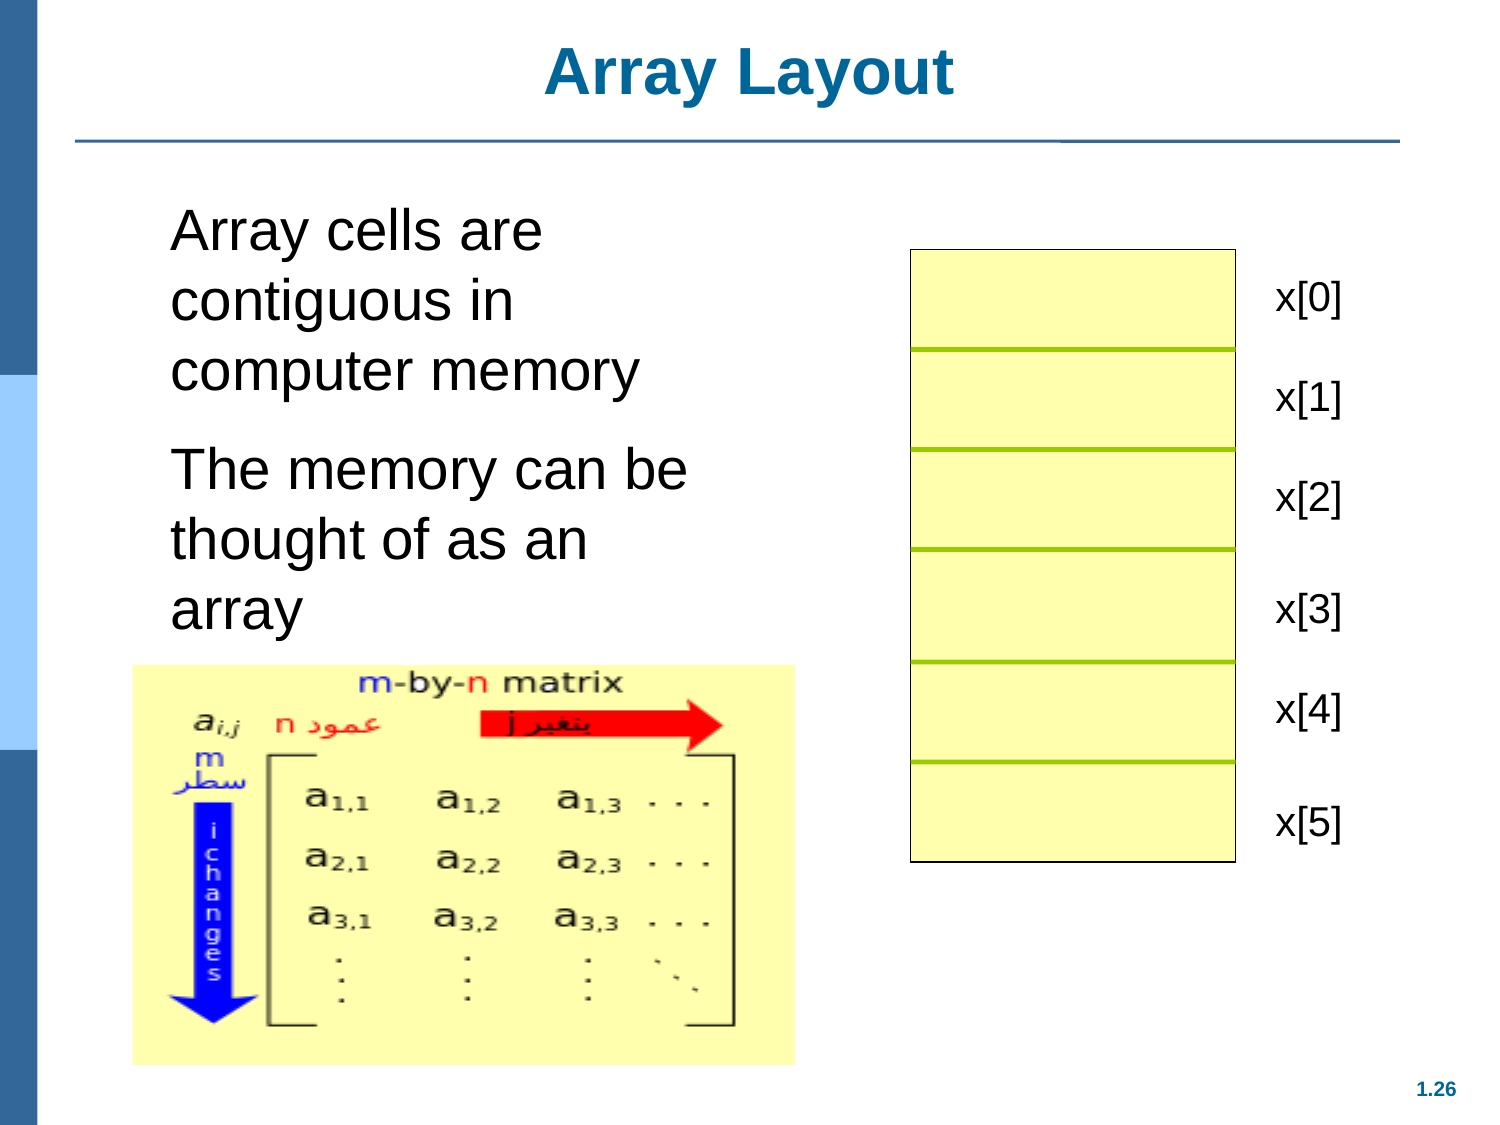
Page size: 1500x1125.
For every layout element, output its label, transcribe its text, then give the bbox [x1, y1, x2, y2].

text_box [910, 350, 1236, 449]
text_box x[5] [1260, 786, 1358, 852]
text_box x[2] [1260, 461, 1358, 527]
text_box [910, 249, 1236, 349]
text_box x[0] [1260, 261, 1358, 327]
picture [132, 664, 795, 1066]
text_box [910, 550, 1236, 761]
text_box x[3] [1260, 574, 1358, 640]
text_box [910, 450, 1236, 549]
text_box Array cells are contiguous in computer memory The memory can be thought of as an array [155, 184, 744, 649]
text_box [910, 762, 1236, 862]
text_box x[1] [1260, 362, 1358, 427]
title Array Layout [74, 59, 1425, 116]
text_box x[4] [1260, 674, 1358, 740]
